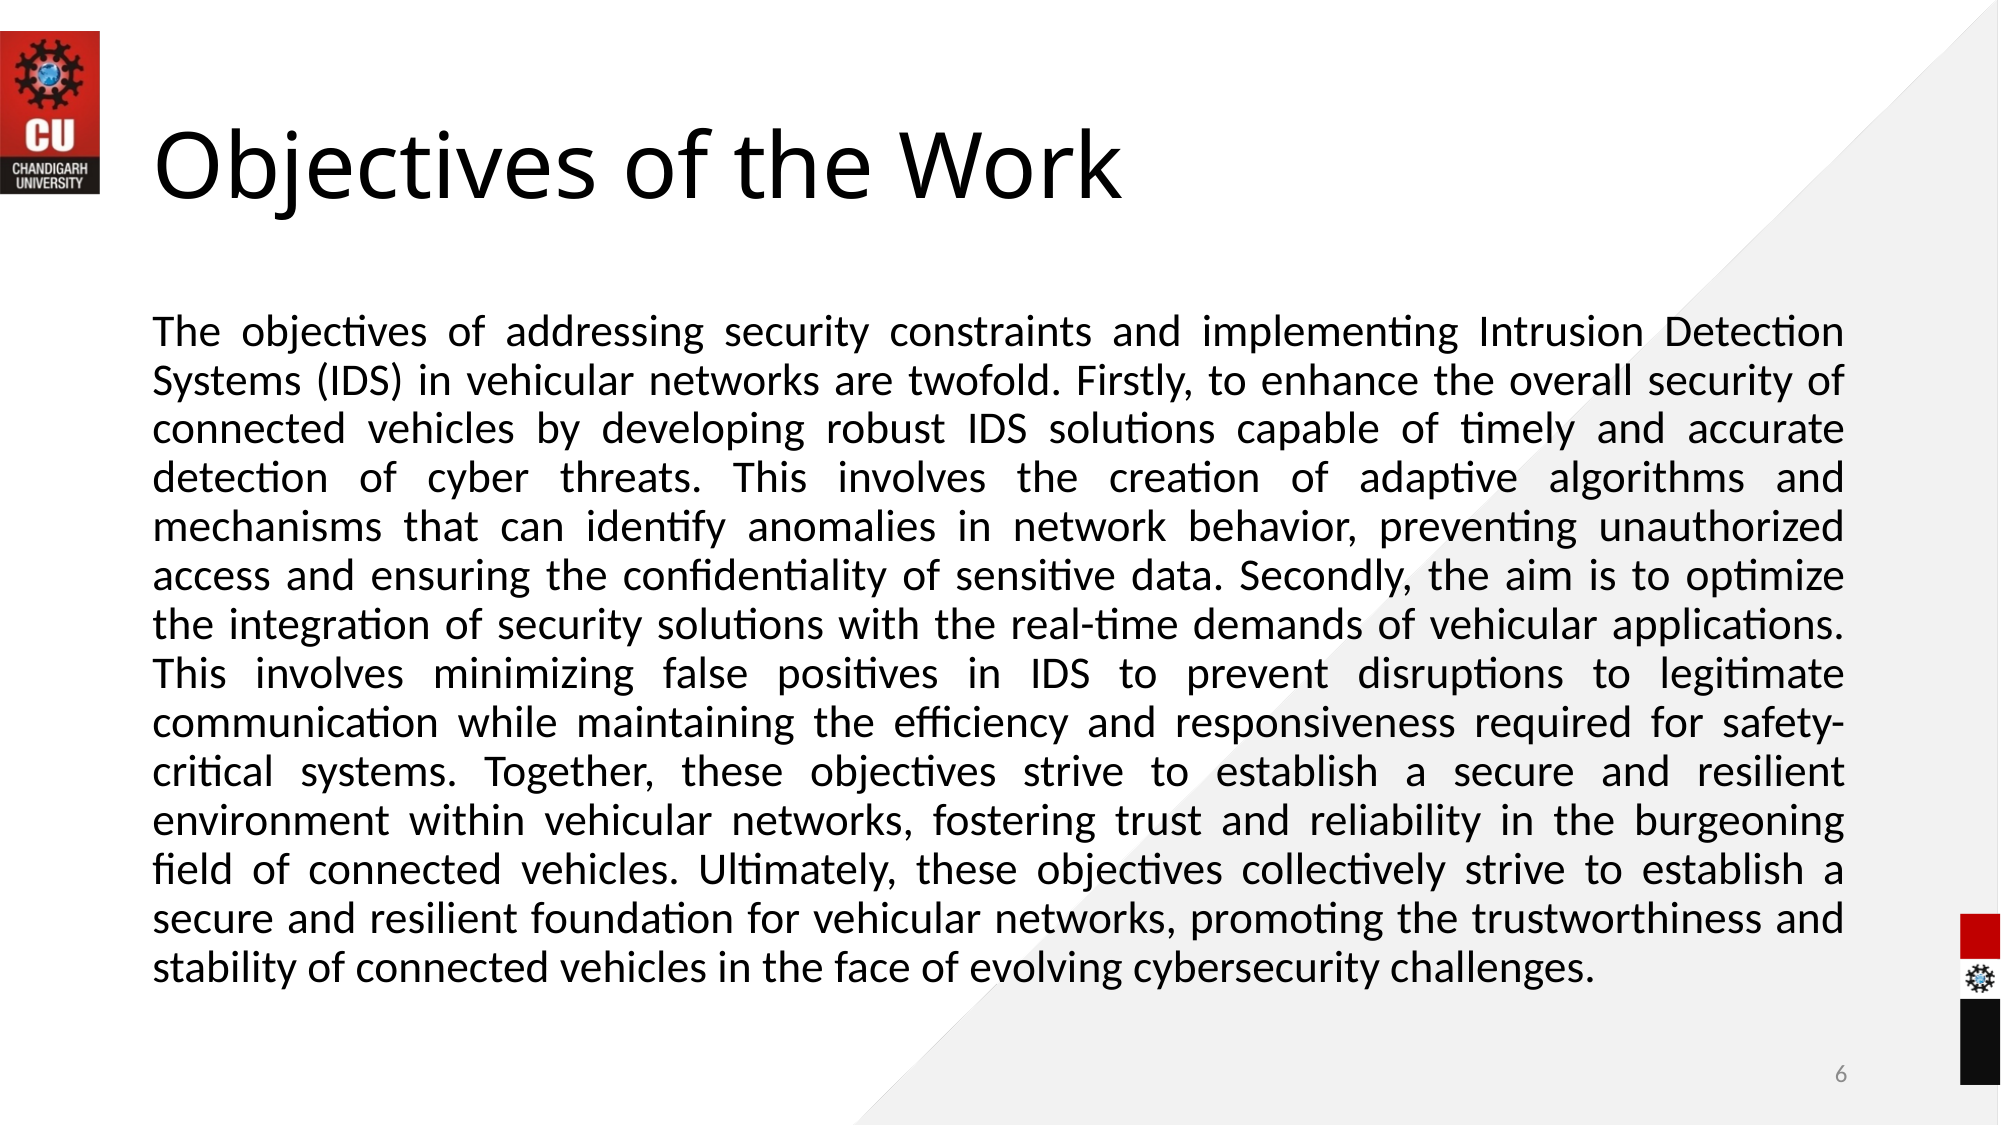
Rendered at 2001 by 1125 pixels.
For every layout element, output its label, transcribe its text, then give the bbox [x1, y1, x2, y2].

title Objectives of the Work [137, 59, 1863, 278]
picture [0, 0, 2001, 1125]
slide_number 6 [1412, 1042, 1863, 1103]
list The objectives of addressing security constraints and implementing Intrusion Detection Systems (IDS) in vehicular networks are twofold. Firstly, to enhance the overall security of connected vehicles by developing robust IDS solutions capable of timely and accurate detection of cyber threats. This involves the creation of adaptive algorithms and mechanisms that can identify anomalies in network behavior, preventing unauthorized access and ensuring the confidentiality of sensitive data. Secondly, the aim is to optimize the integration of security solutions with the real-time demands of vehicular applications. This involves minimizing false positives in IDS to prevent disruptions to legitimate communication while maintaining the efficiency and responsiveness required for safety-critical systems. Together, these objectives strive to establish a secure and resilient environment within vehicular networks, fostering trust and reliability in the burgeoning field of connected vehicles. Ultimately, these objectives collectively strive to establish a secure and resilient foundation for vehicular networks, promoting the trustworthiness and stability of connected vehicles in the face of evolving cybersecurity challenges. [137, 299, 1863, 1014]
